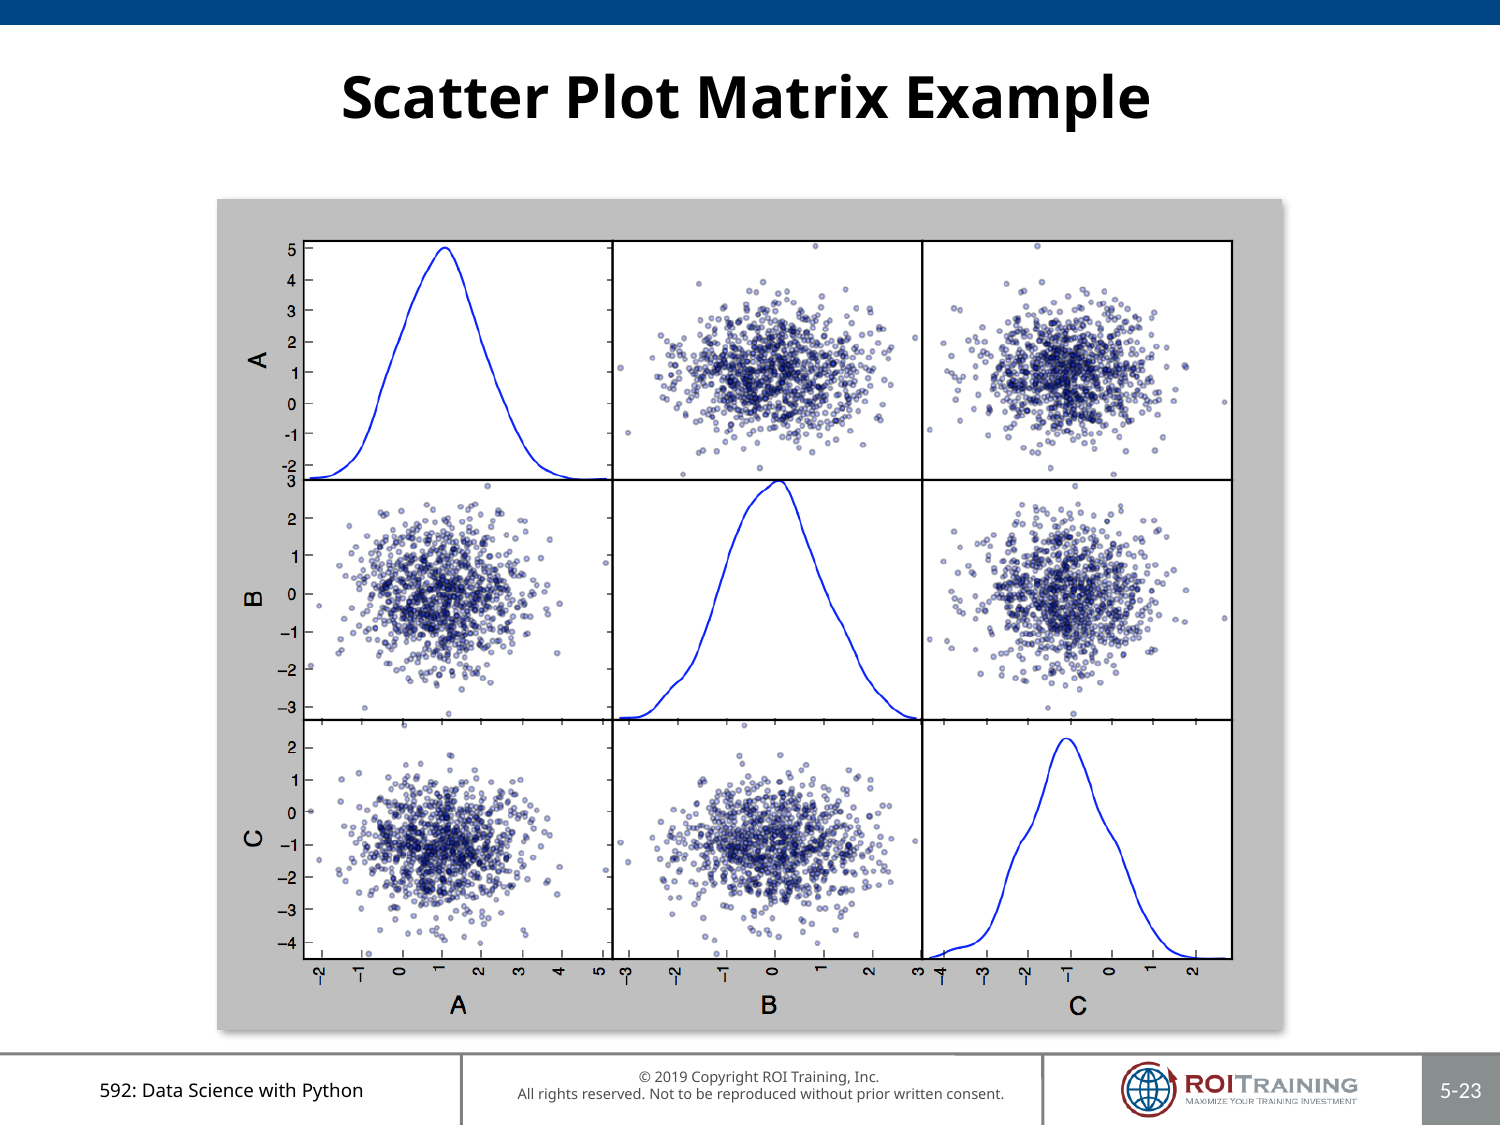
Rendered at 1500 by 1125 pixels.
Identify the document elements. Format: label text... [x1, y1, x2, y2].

picture [1113, 1060, 1362, 1118]
title Scatter Plot Matrix Example [172, 43, 1322, 147]
picture [217, 198, 1283, 1030]
